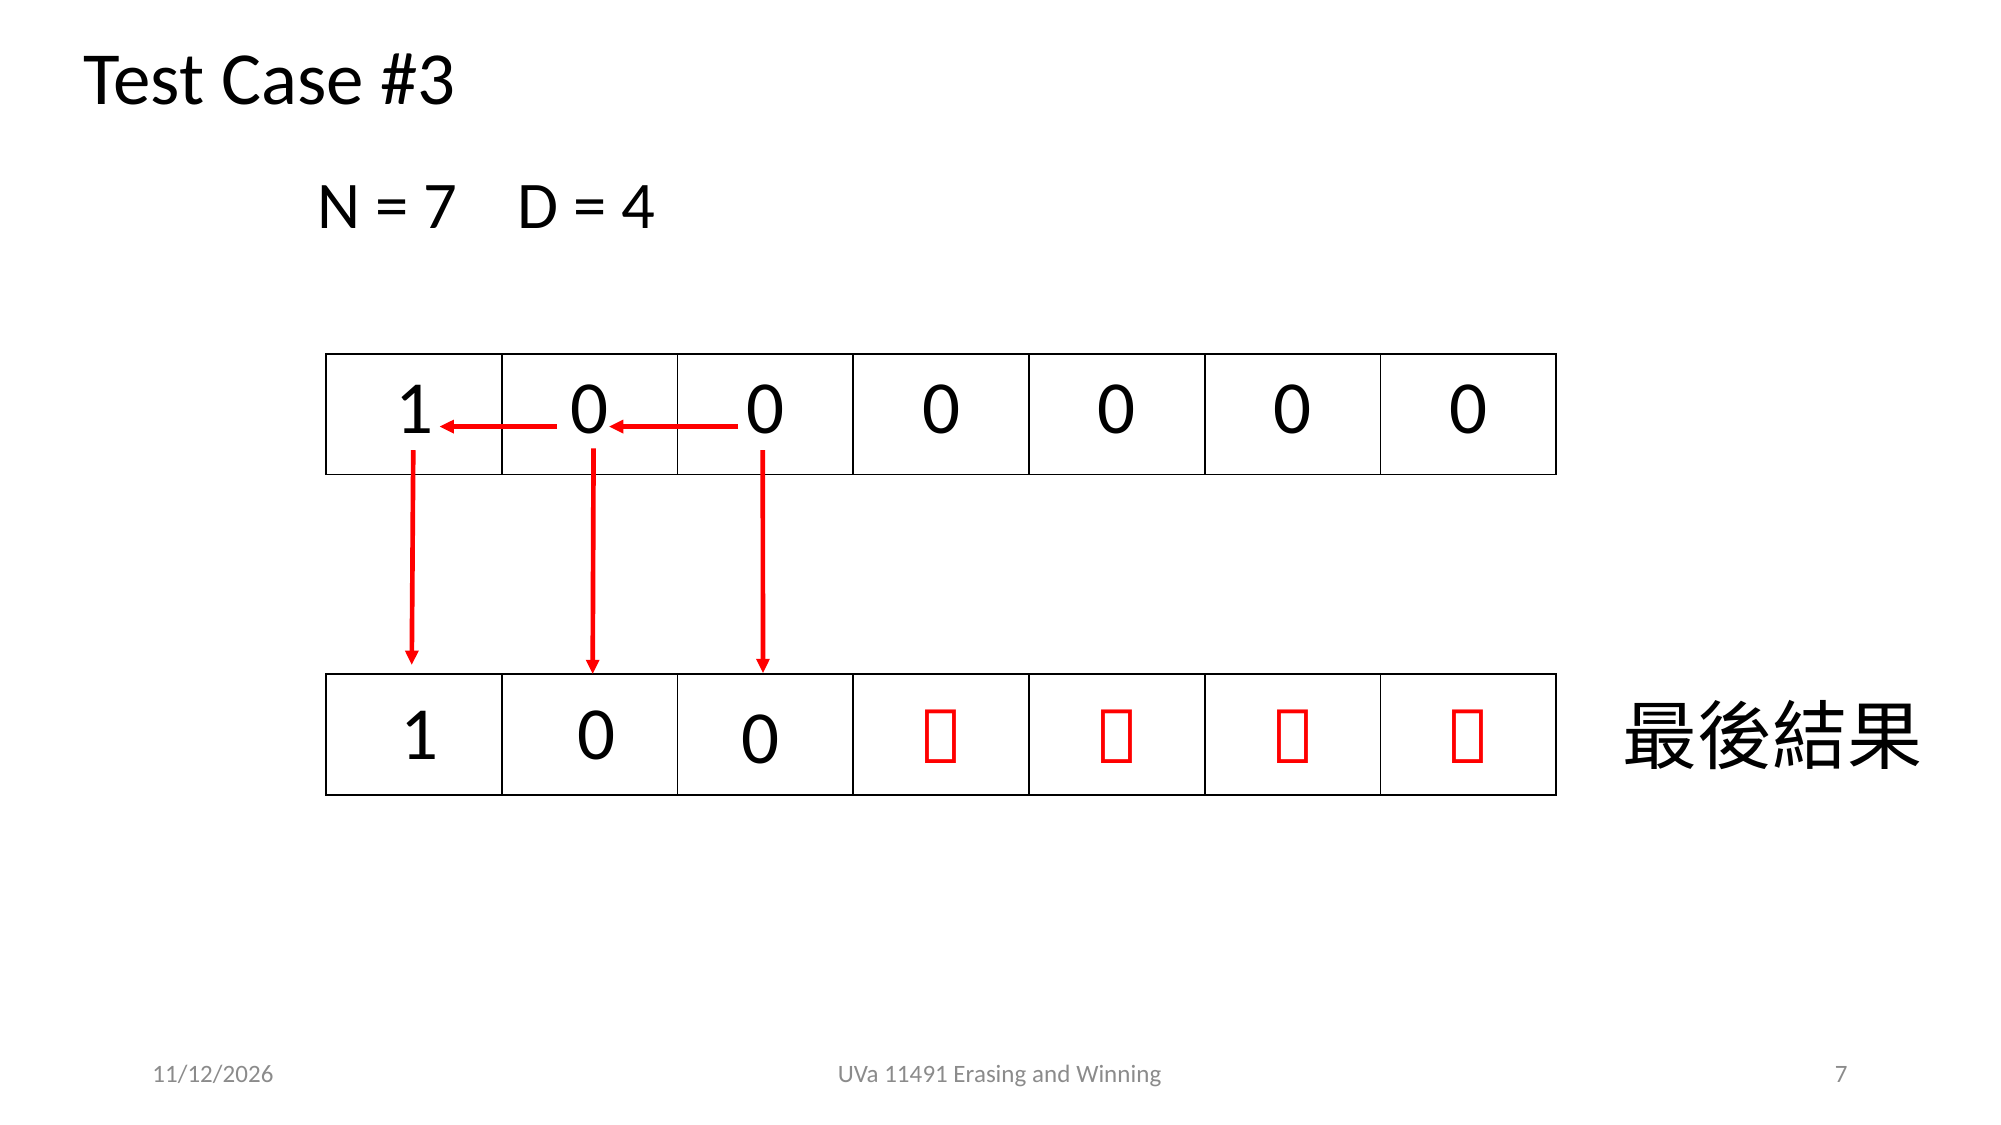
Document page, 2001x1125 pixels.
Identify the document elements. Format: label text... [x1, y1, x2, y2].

table_header [327, 675, 501, 794]
table_header 0 [1381, 355, 1555, 474]
table_header 0 [854, 355, 1028, 474]
text_box 0 [726, 680, 816, 786]
table_header [503, 675, 677, 794]
table_header  [1381, 675, 1555, 794]
table_header  [1030, 675, 1204, 794]
table_header 0 [1206, 355, 1380, 474]
table_header 0 [678, 355, 852, 474]
slide_number 7 [1412, 1042, 1863, 1103]
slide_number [137, 1042, 588, 1103]
footer UVa 11491 Erasing and Winning [662, 1042, 1338, 1103]
table_header 1 [327, 355, 501, 474]
table_header [678, 675, 852, 794]
table_header  [854, 675, 1028, 794]
table_header 0 [503, 355, 677, 474]
text_box 最後結果 [1608, 680, 1956, 786]
text_box 0 [563, 677, 652, 783]
text_box N = 7 D = 4 [302, 154, 723, 250]
table_header  [1206, 675, 1380, 794]
text_box Test Case #3 [68, 22, 682, 127]
text_box 1 [385, 677, 475, 782]
table_header 0 [1030, 355, 1204, 474]
